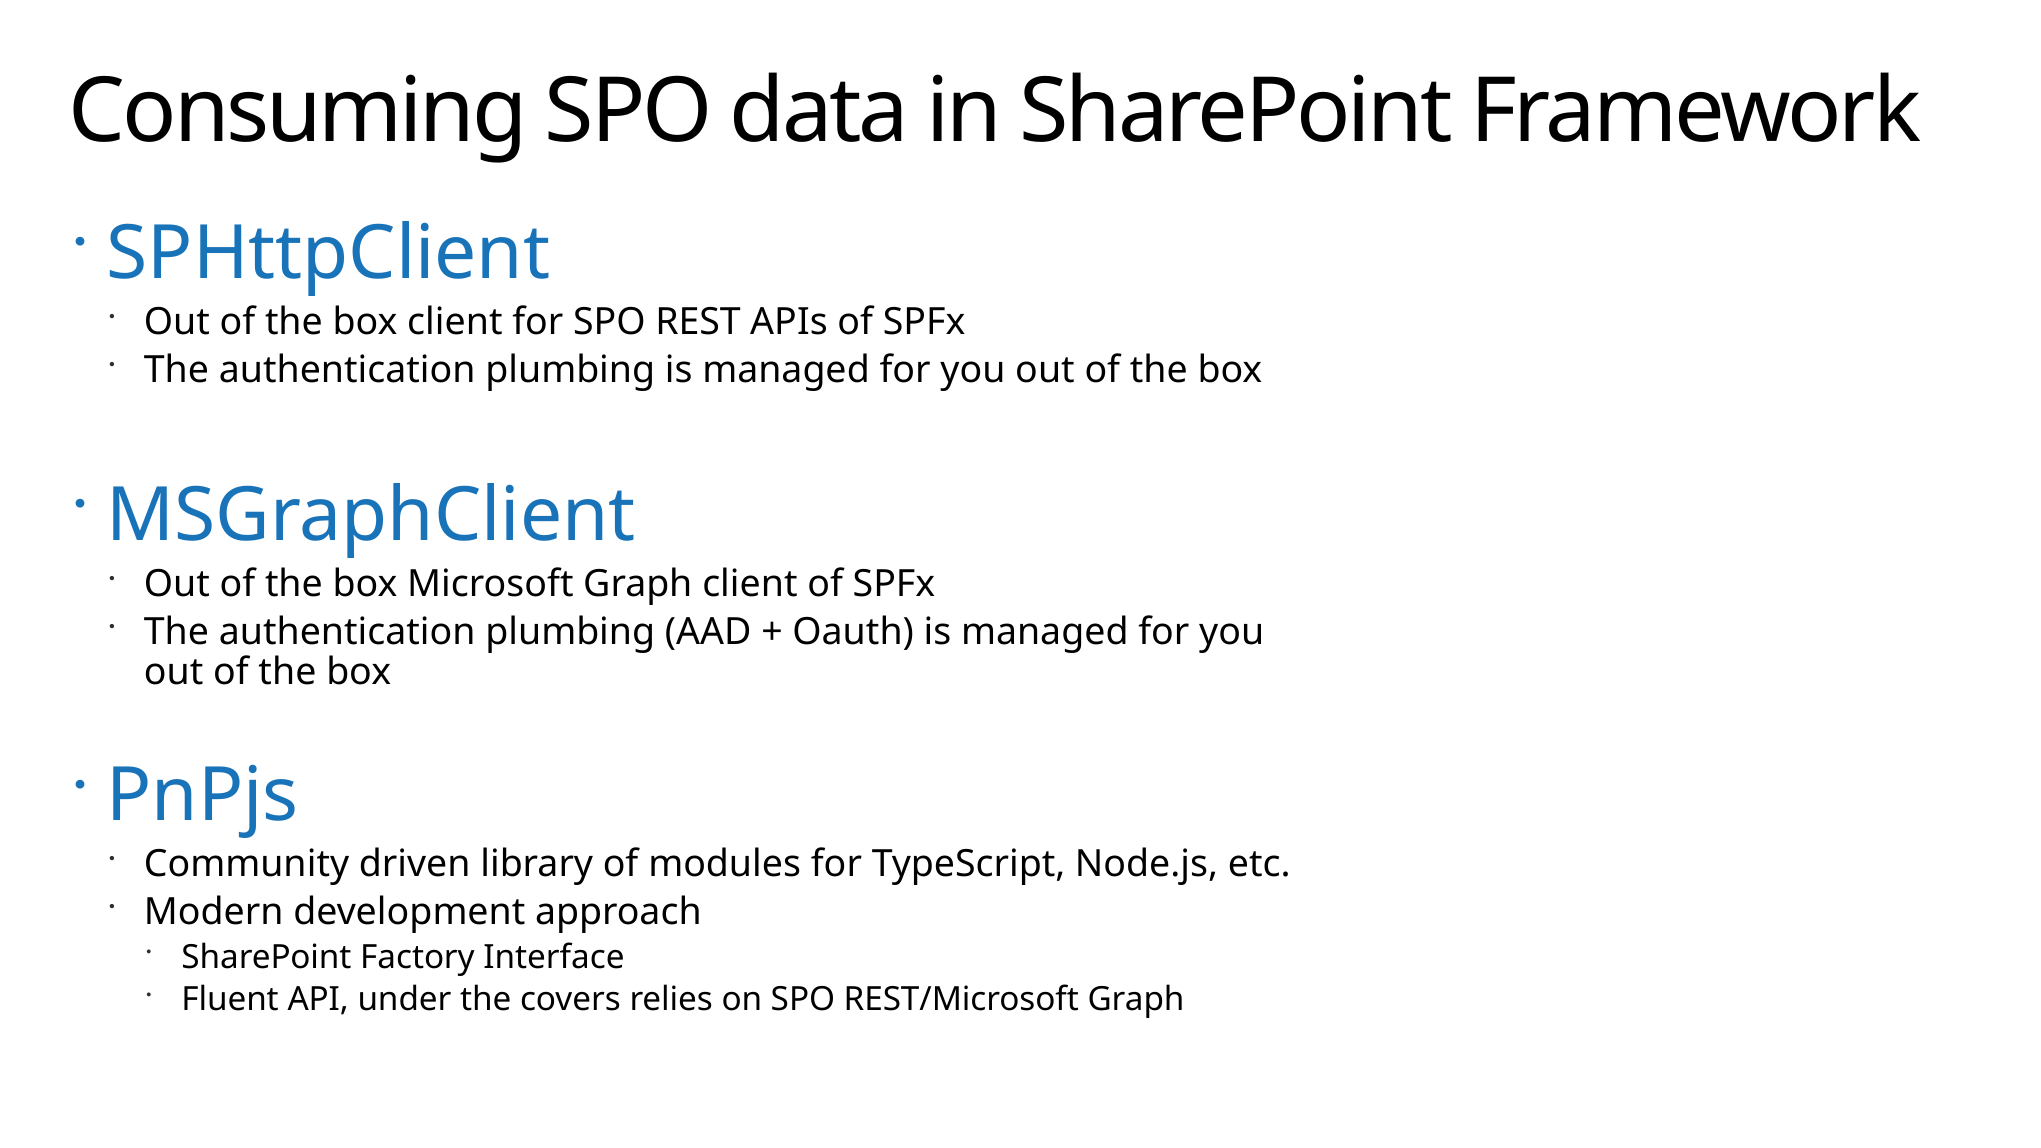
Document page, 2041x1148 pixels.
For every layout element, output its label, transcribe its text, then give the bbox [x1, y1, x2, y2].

list SPHttpClient Out of the box client for SPO REST APIs of SPFx The authentication plumbing is managed for you out of the box MSGraphClient Out of the box Microsoft Graph client of SPFx The authentication plumbing (AAD + Oauth) is managed for you out of the box PnPjs Community driven library of modules for TypeScript, Node.js, etc. Modern development approach SharePoint Factory Interface Fluent API, under the covers relies on SPO REST/Microsoft Graph [45, 199, 1336, 1148]
title Consuming SPO data in SharePoint Framework [45, 48, 1996, 199]
